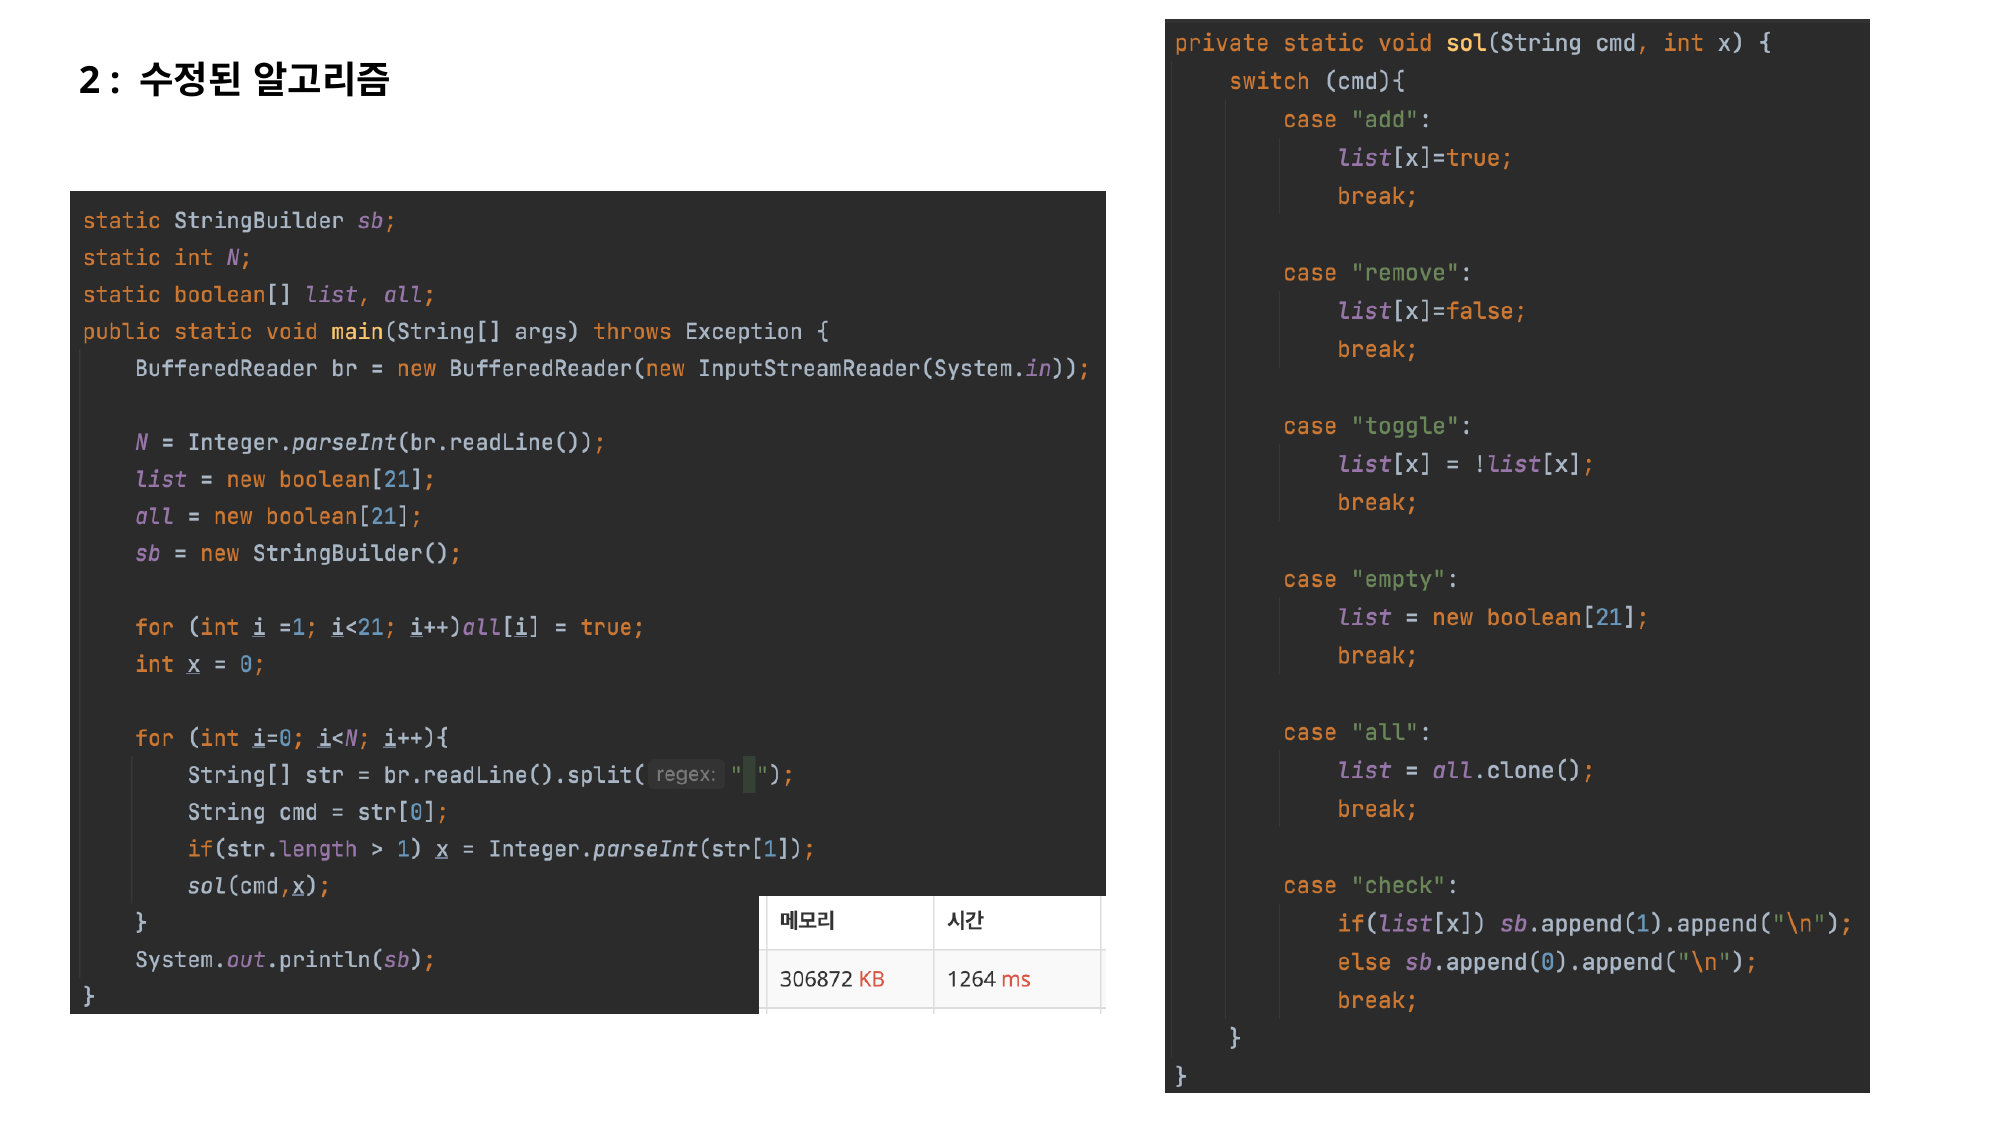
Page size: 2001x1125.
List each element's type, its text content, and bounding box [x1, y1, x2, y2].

text_box 2 : 수정된 알고리즘 [63, 48, 407, 109]
picture [70, 191, 1106, 1014]
picture [1165, 19, 1870, 1093]
